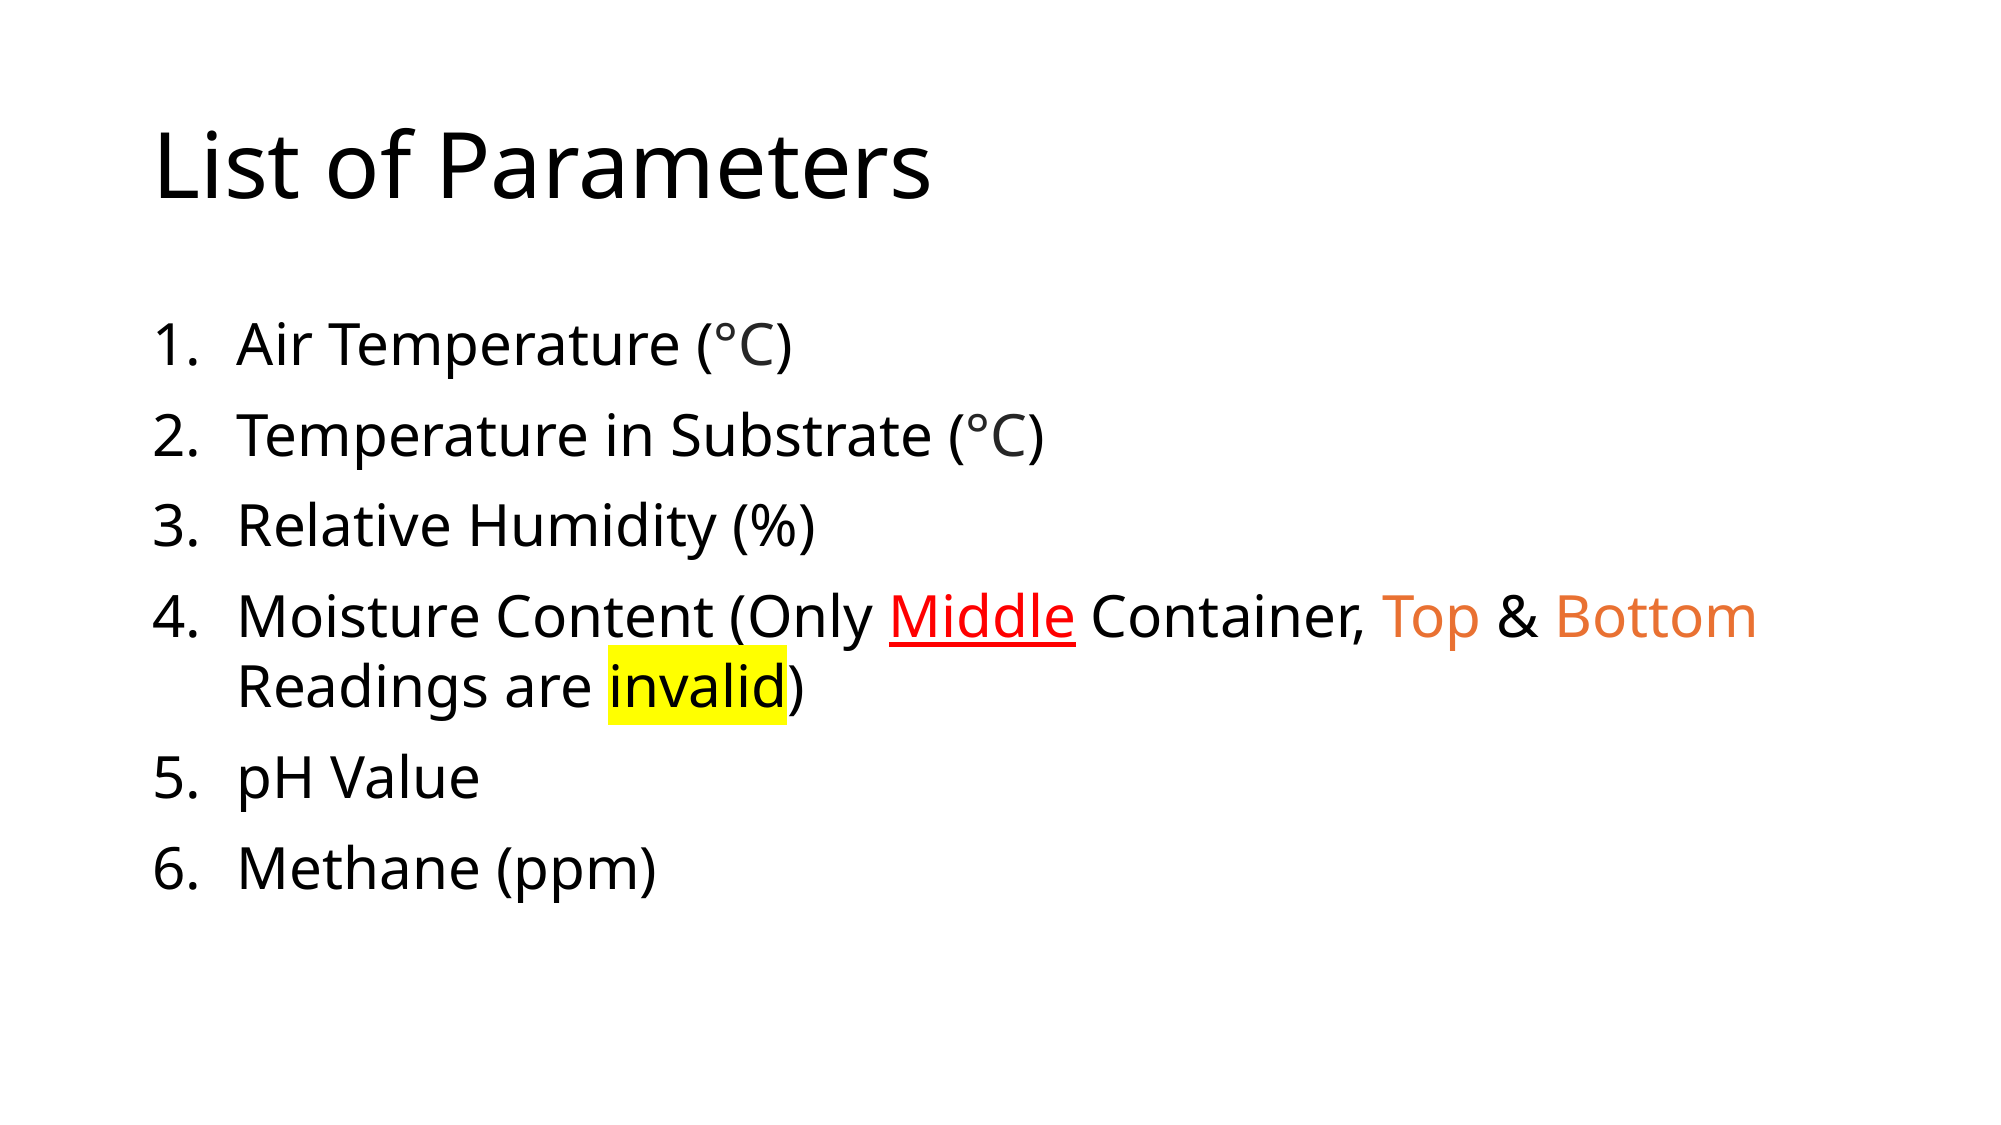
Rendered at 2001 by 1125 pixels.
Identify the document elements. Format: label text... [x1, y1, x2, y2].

title List of Parameters [137, 59, 1863, 278]
list Air Temperature (°C) Temperature in Substrate (°C) Relative Humidity (%) Moisture Content (Only Middle Container, Top & Bottom Readings are invalid) pH Value Methane (ppm) [137, 299, 1863, 1014]
